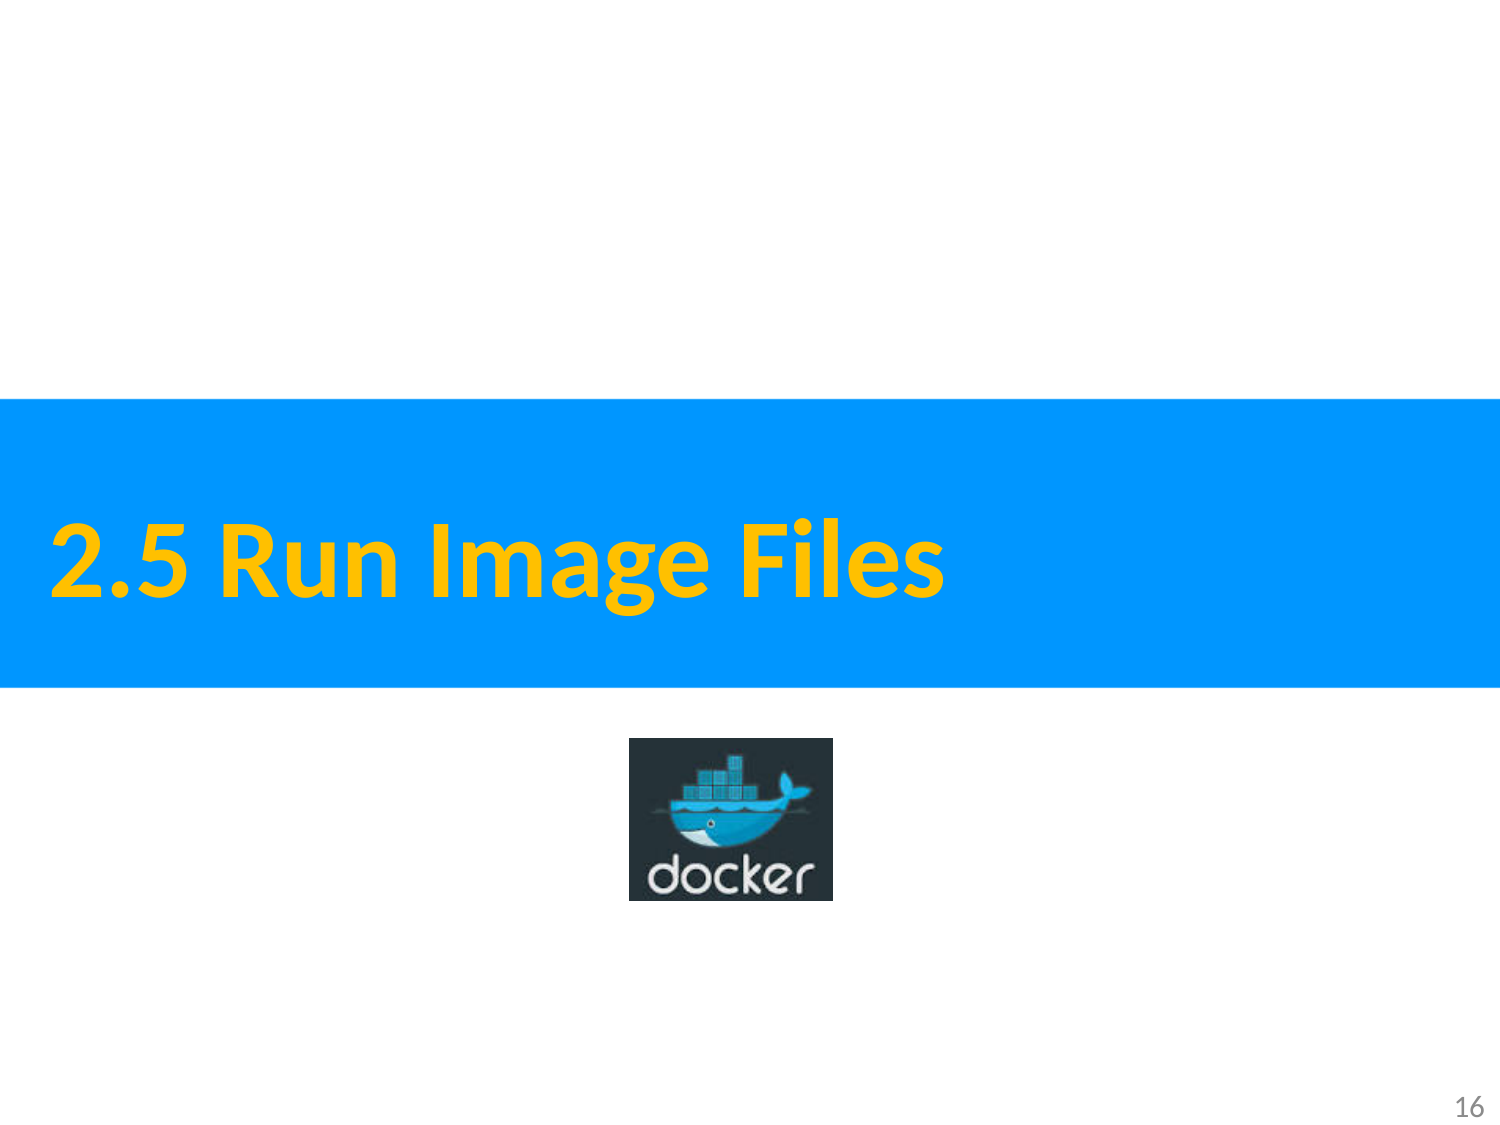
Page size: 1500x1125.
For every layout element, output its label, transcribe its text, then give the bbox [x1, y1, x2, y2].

picture [0, 0, 1500, 1125]
text_box 2.5 Run Image Files [33, 477, 1467, 627]
slide_number 16 [1162, 1074, 1500, 1125]
